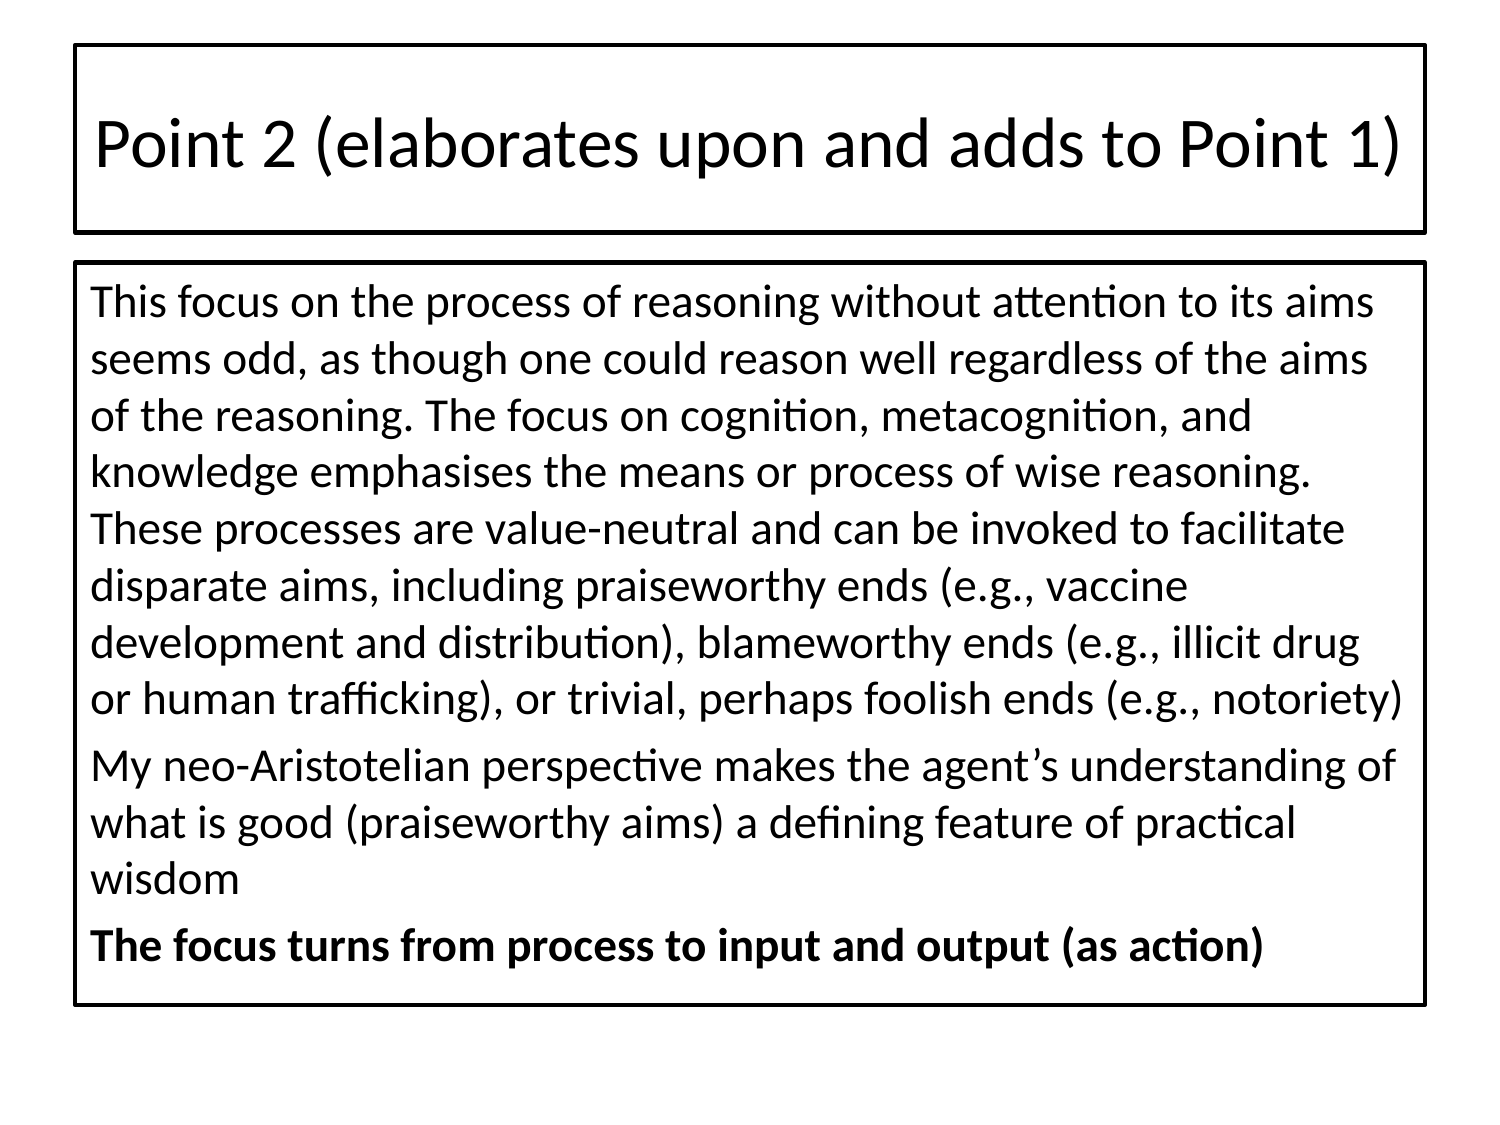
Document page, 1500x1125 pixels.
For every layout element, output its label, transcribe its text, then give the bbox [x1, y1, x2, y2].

list This focus on the process of reasoning without attention to its aims seems odd, as though one could reason well regardless of the aims of the reasoning. The focus on cognition, metacognition, and knowledge emphasises the means or process of wise reasoning. These processes are value-neutral and can be invoked to facilitate disparate aims, including praiseworthy ends (e.g., vaccine development and distribution), blameworthy ends (e.g., illicit drug or human trafficking), or trivial, perhaps foolish ends (e.g., notoriety) My neo-Aristotelian perspective makes the agent’s understanding of what is good (praiseworthy aims) a defining feature of practical wisdom The focus turns from process to input and output (as action) [73, 260, 1427, 1007]
title Point 2 (elaborates upon and adds to Point 1) [73, 43, 1427, 235]
